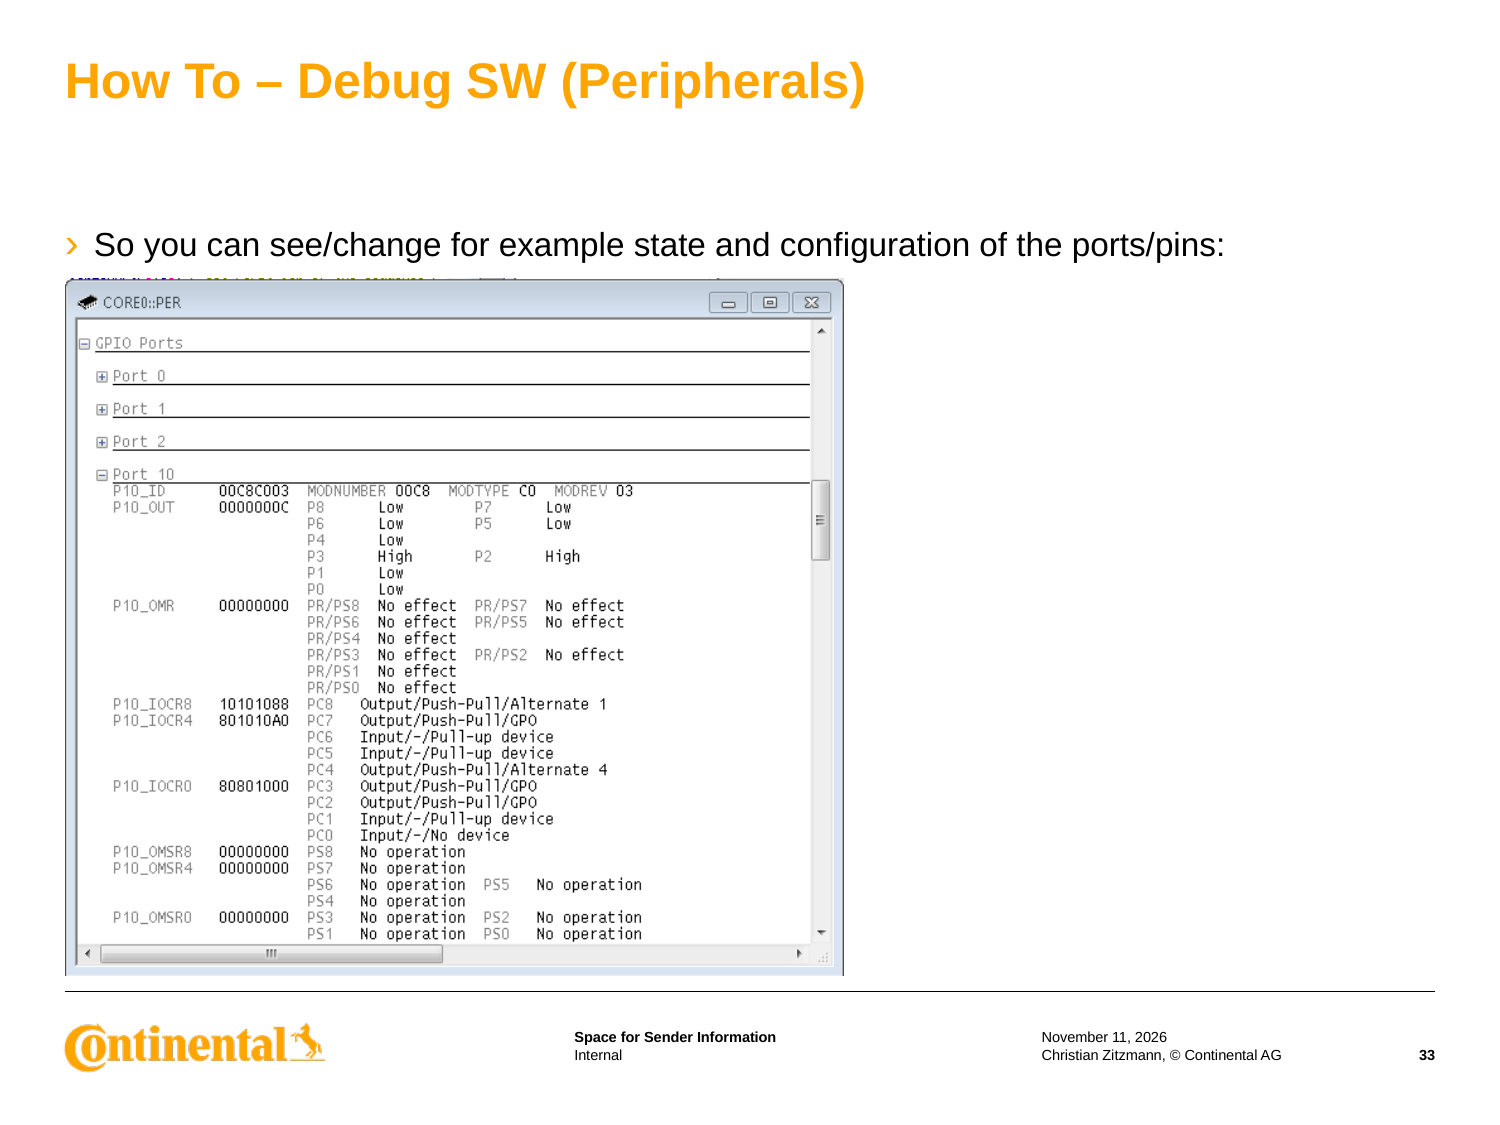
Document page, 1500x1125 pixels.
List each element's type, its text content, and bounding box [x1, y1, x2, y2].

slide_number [1041, 1021, 1371, 1045]
list So you can see/change for example state and configuration of the ports/pins: [64, 220, 1436, 303]
footer Christian Zitzmann, © Continental AG [1041, 1045, 1371, 1071]
picture [65, 278, 844, 976]
title How To – Debug SW (Peripherals) [64, 48, 1436, 167]
slide_number 33 [1376, 1045, 1436, 1071]
